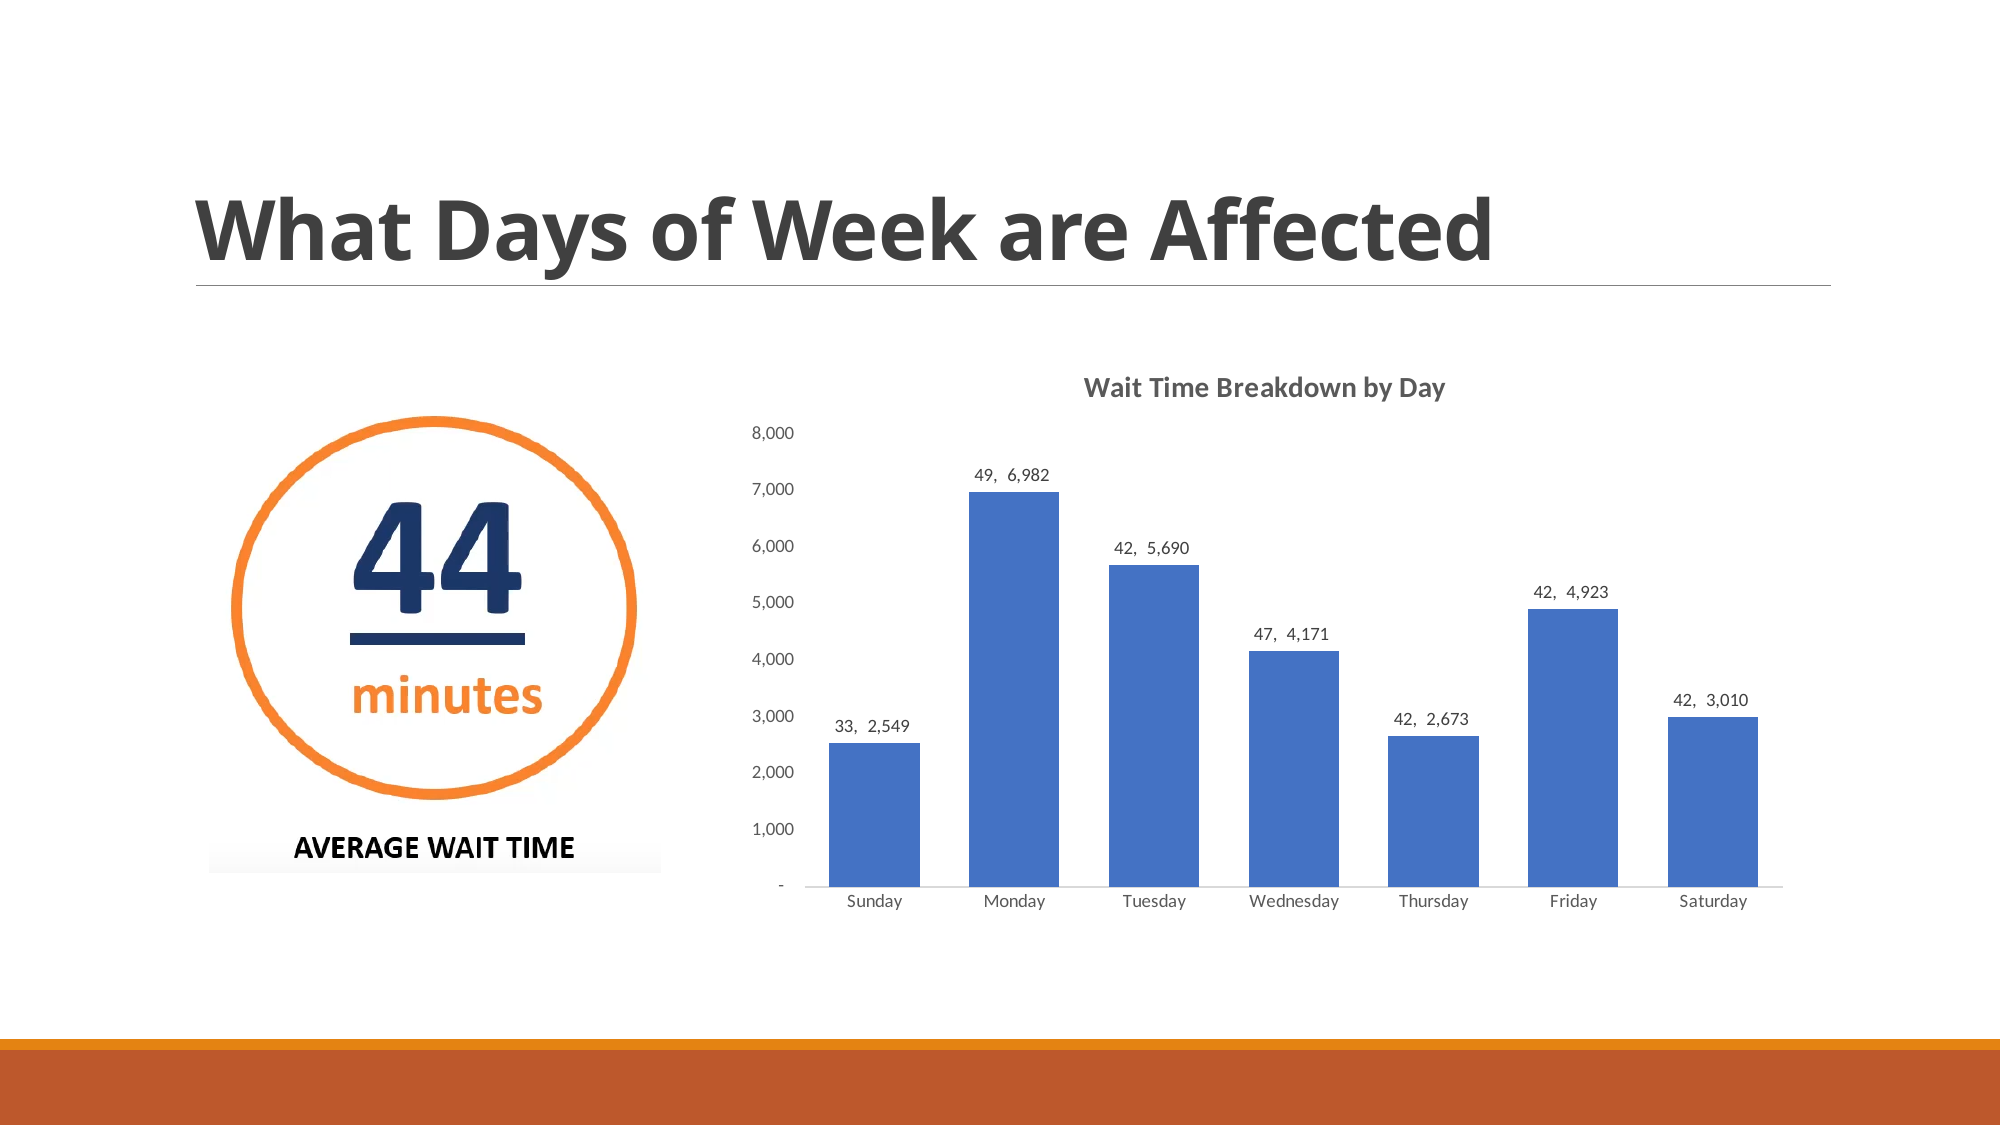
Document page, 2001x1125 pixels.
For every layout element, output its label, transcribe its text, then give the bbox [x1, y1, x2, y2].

title What Days of Week are Affected [180, 47, 1830, 285]
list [209, 402, 662, 874]
chart [725, 346, 1806, 924]
